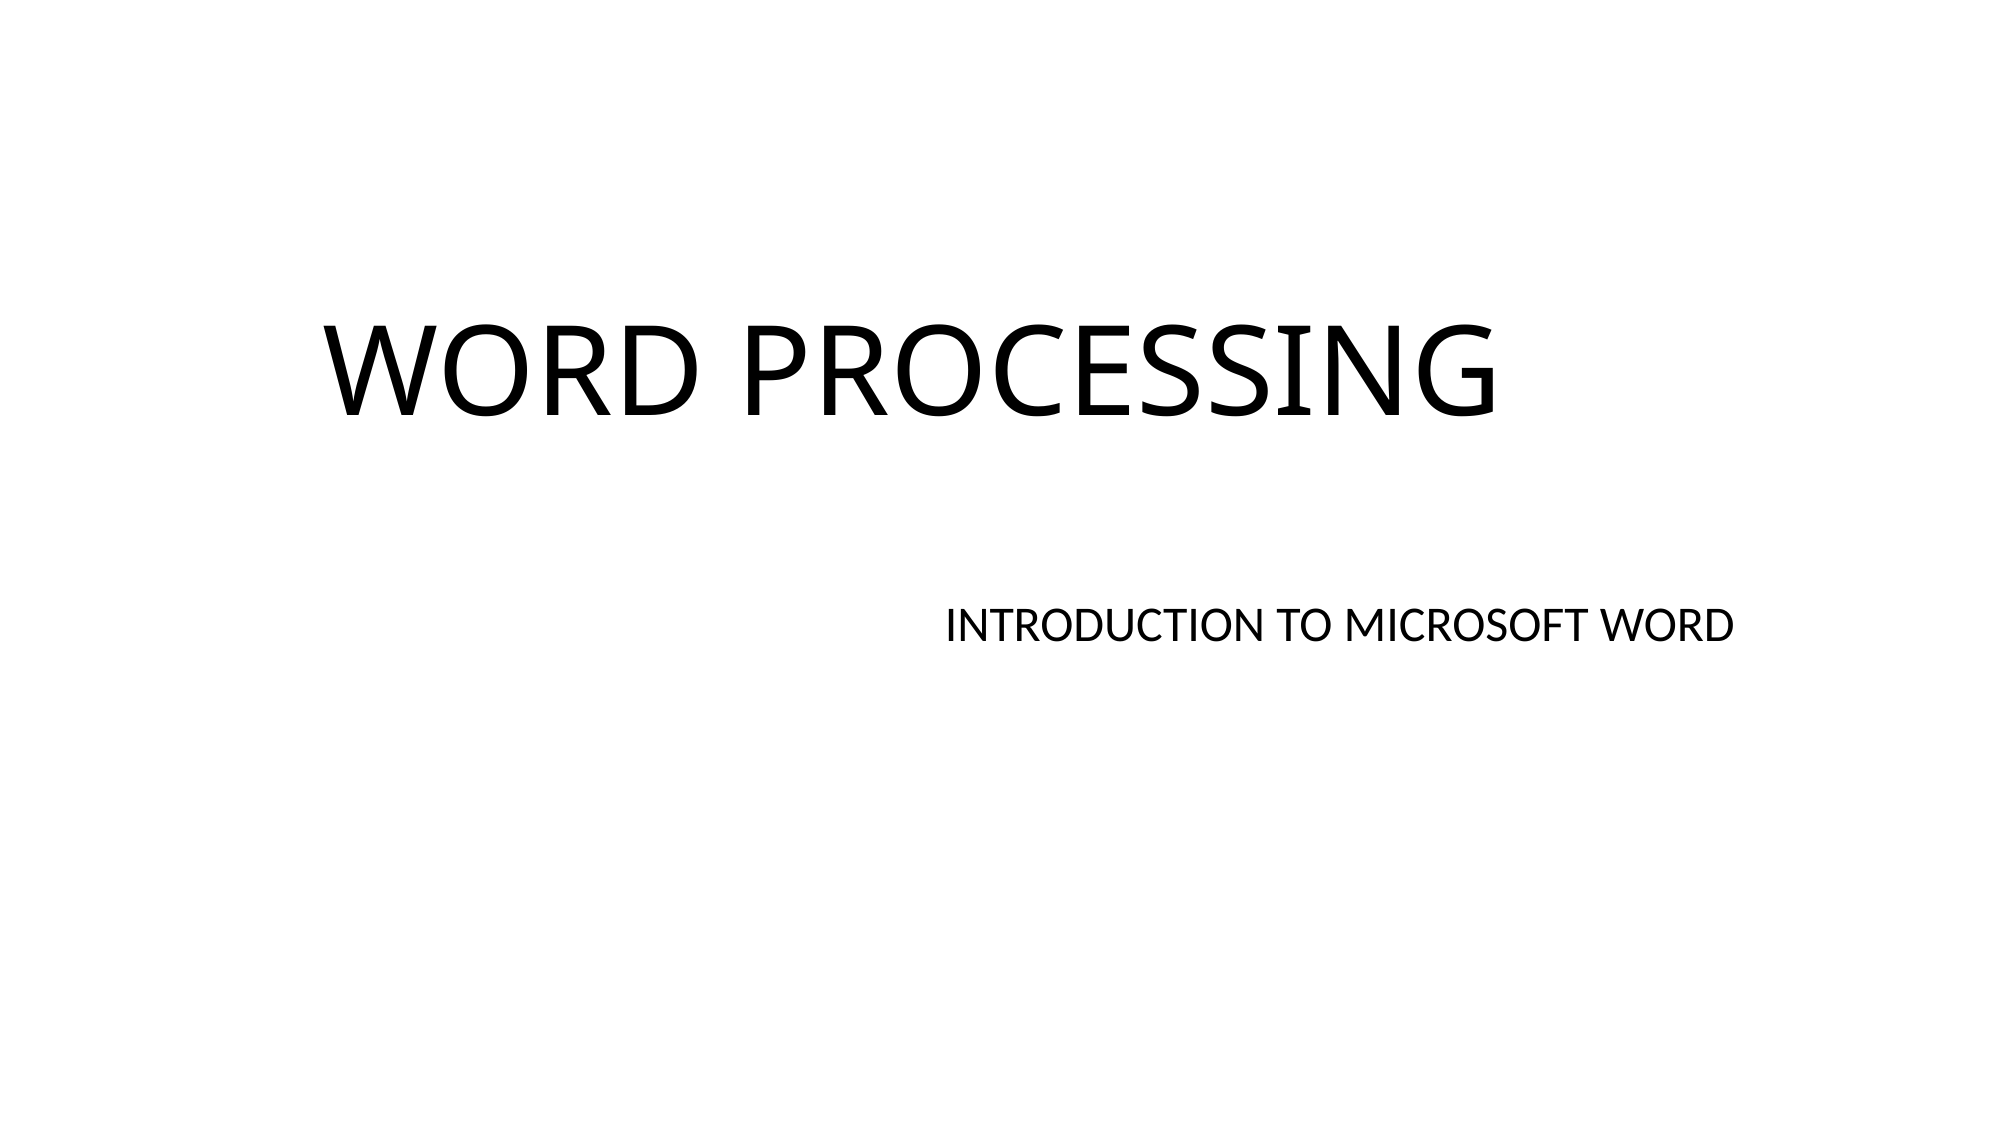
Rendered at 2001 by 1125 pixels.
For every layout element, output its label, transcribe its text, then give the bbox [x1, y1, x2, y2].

subtitle INTRODUCTION TO MICROSOFT WORD [249, 590, 1750, 863]
title WORD PROCESSING [162, 58, 1663, 451]
